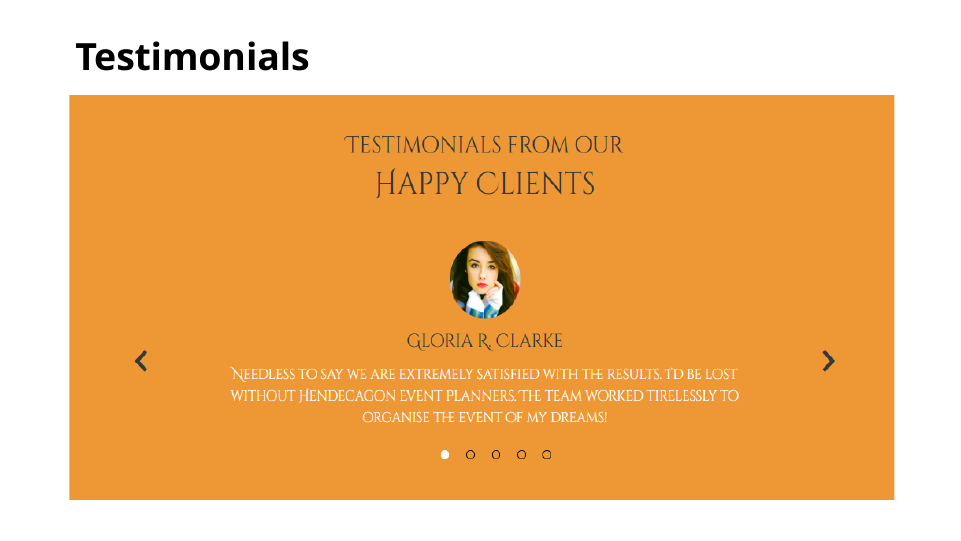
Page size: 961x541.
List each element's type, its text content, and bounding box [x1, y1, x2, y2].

title Testimonials [75, 33, 885, 79]
picture [69, 94, 895, 500]
